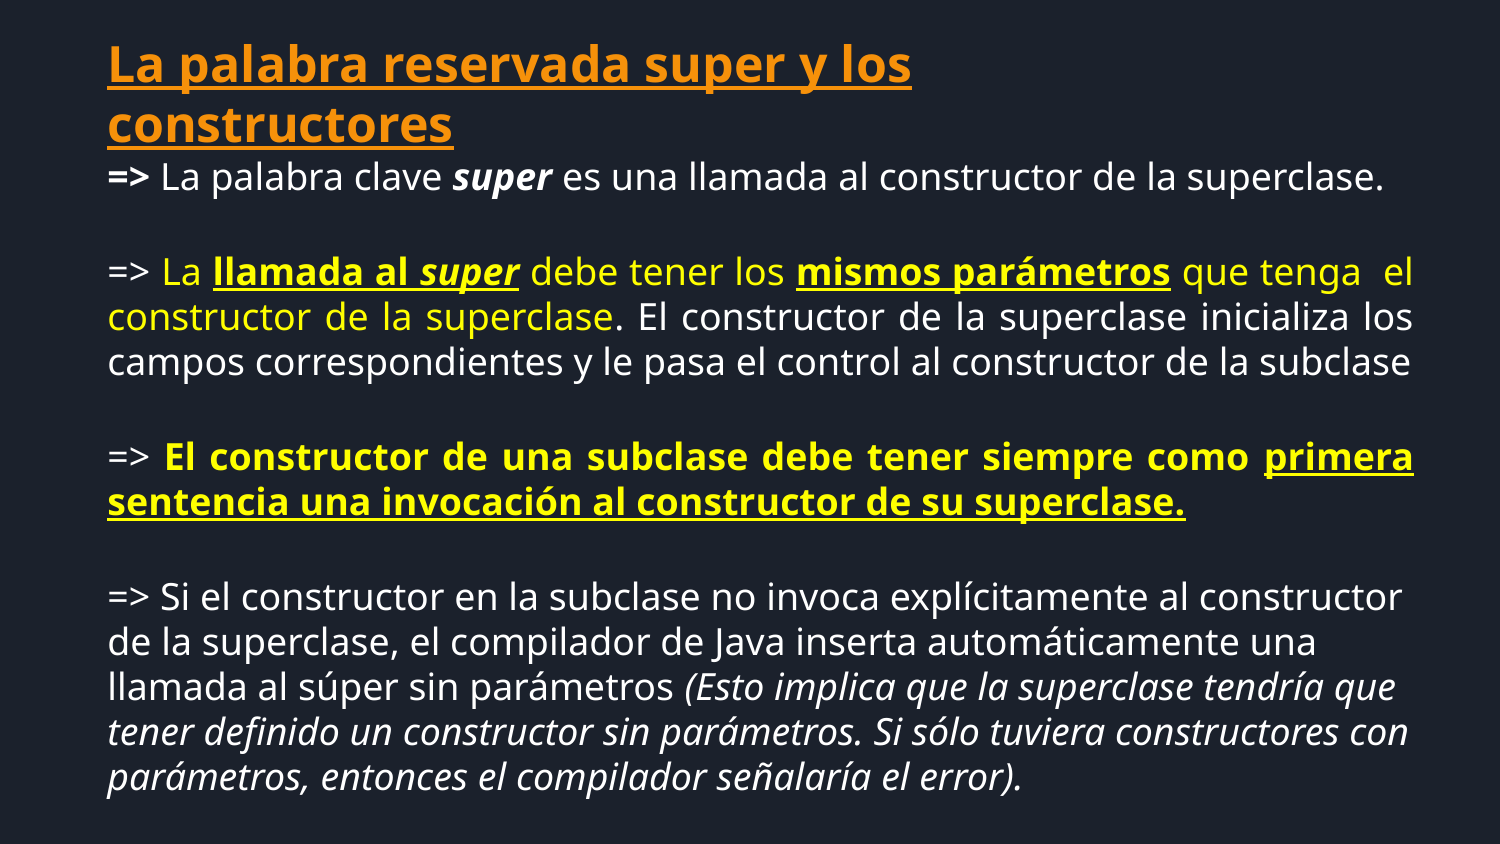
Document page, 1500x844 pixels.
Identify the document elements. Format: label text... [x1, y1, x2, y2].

text_box => La palabra clave super es una llamada al constructor de la superclase. => La llamada al super debe tener los mismos parámetros que tenga el constructor de la superclase. El constructor de la superclase inicializa los campos correspondientes y le pasa el control al constructor de la subclase => El constructor de una subclase debe tener siempre como primera sentencia una invocación al constructor de su superclase. => Si el constructor en la subclase no invoca explícitamente al constructor de la superclase, el compilador de Java inserta automáticamente una llamada al súper sin parámetros (Esto implica que la superclase tendría que tener definido un constructor sin parámetros. Si sólo tuviera constructores con parámetros, entonces el compilador señalaría el error). [92, 137, 1430, 813]
text_box La palabra reservada super y los constructores [92, 17, 1161, 168]
